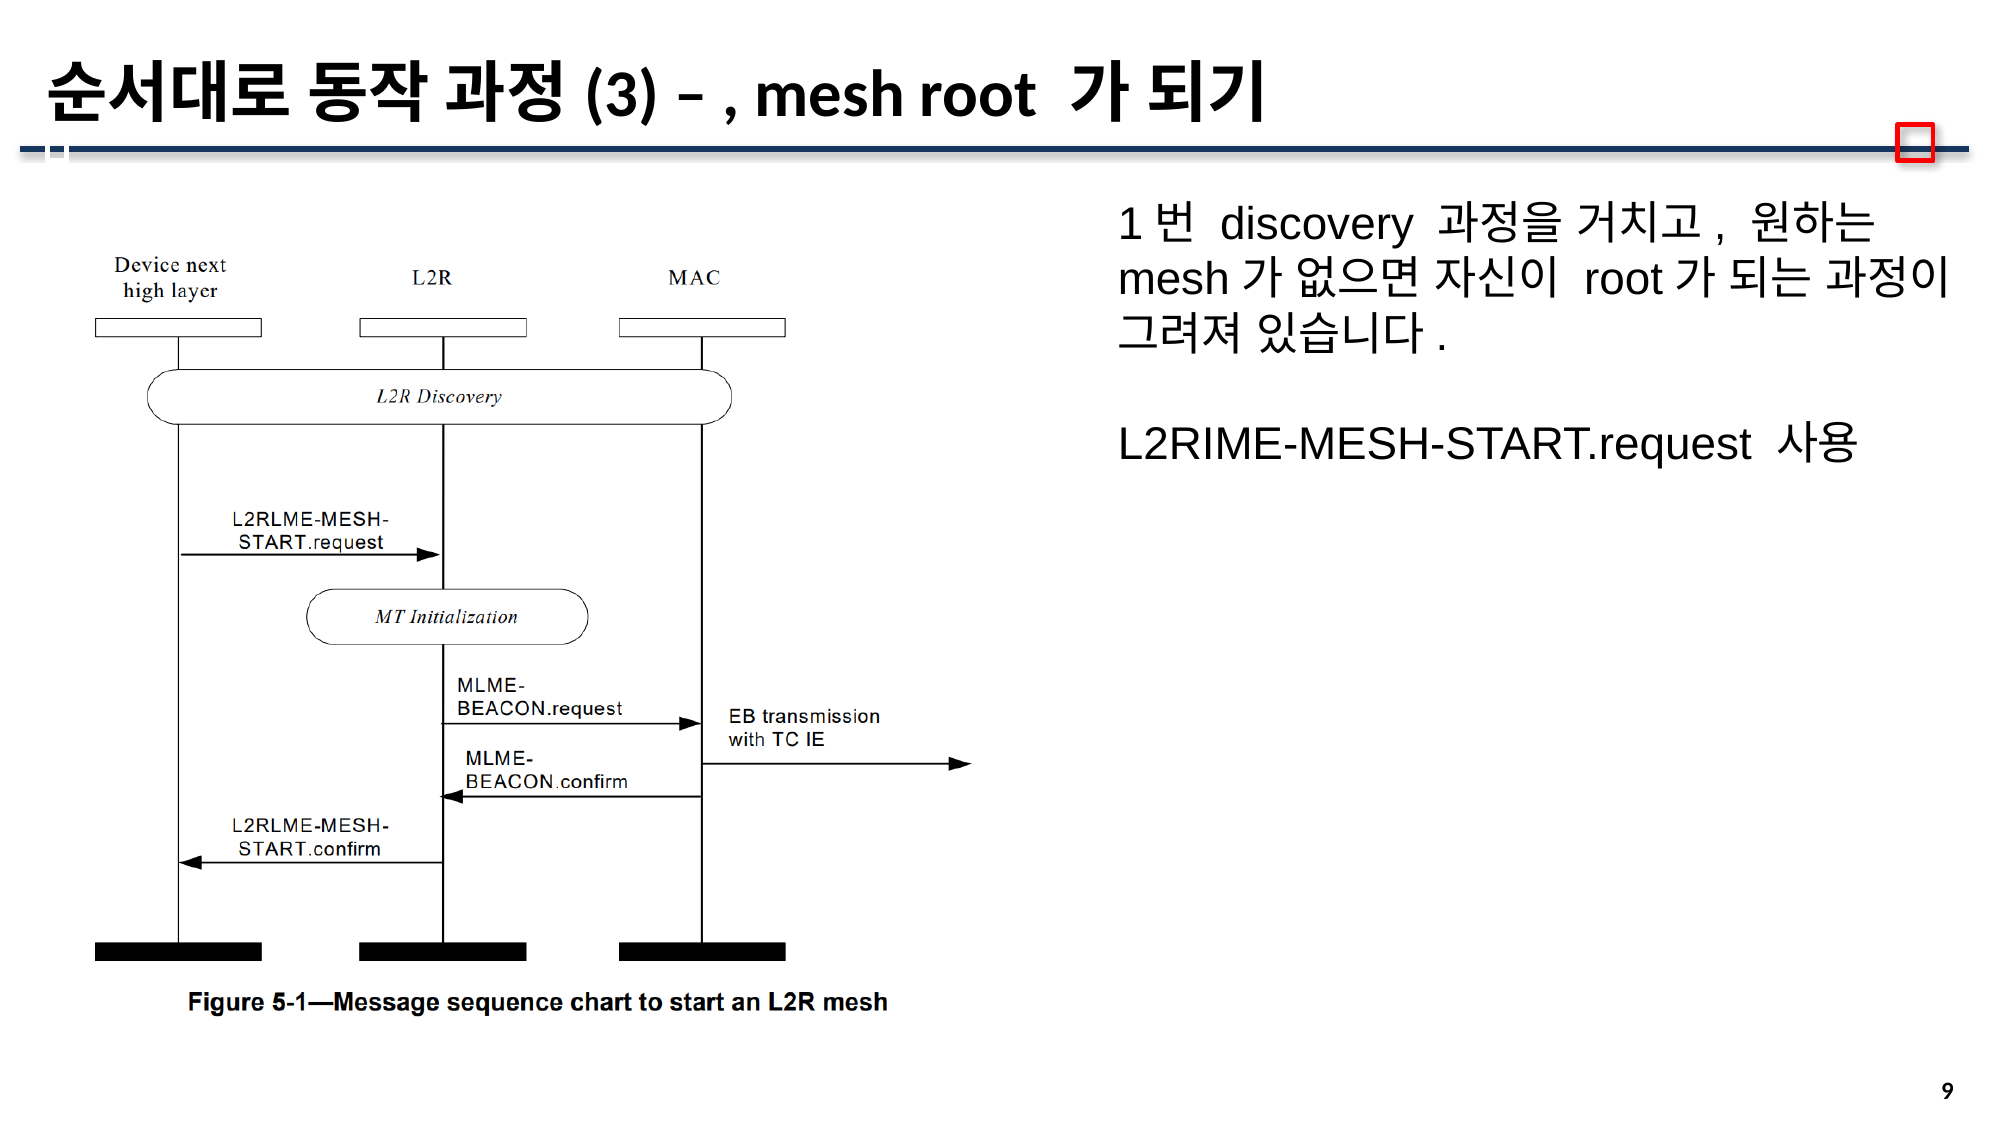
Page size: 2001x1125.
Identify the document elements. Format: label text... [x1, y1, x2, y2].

title 순서대로 동작 과정(3) – , mesh root 가 되기 [31, 17, 1969, 161]
text_box 1번 discovery 과정을 거치고, 원하는 mesh가 없으면 자신이 root가 되는 과정이 그려져 있습니다. L2RIME-MESH-START.request 사용 [1102, 186, 1969, 1000]
slide_number 9 [1826, 1071, 1969, 1108]
picture [66, 210, 1017, 1060]
